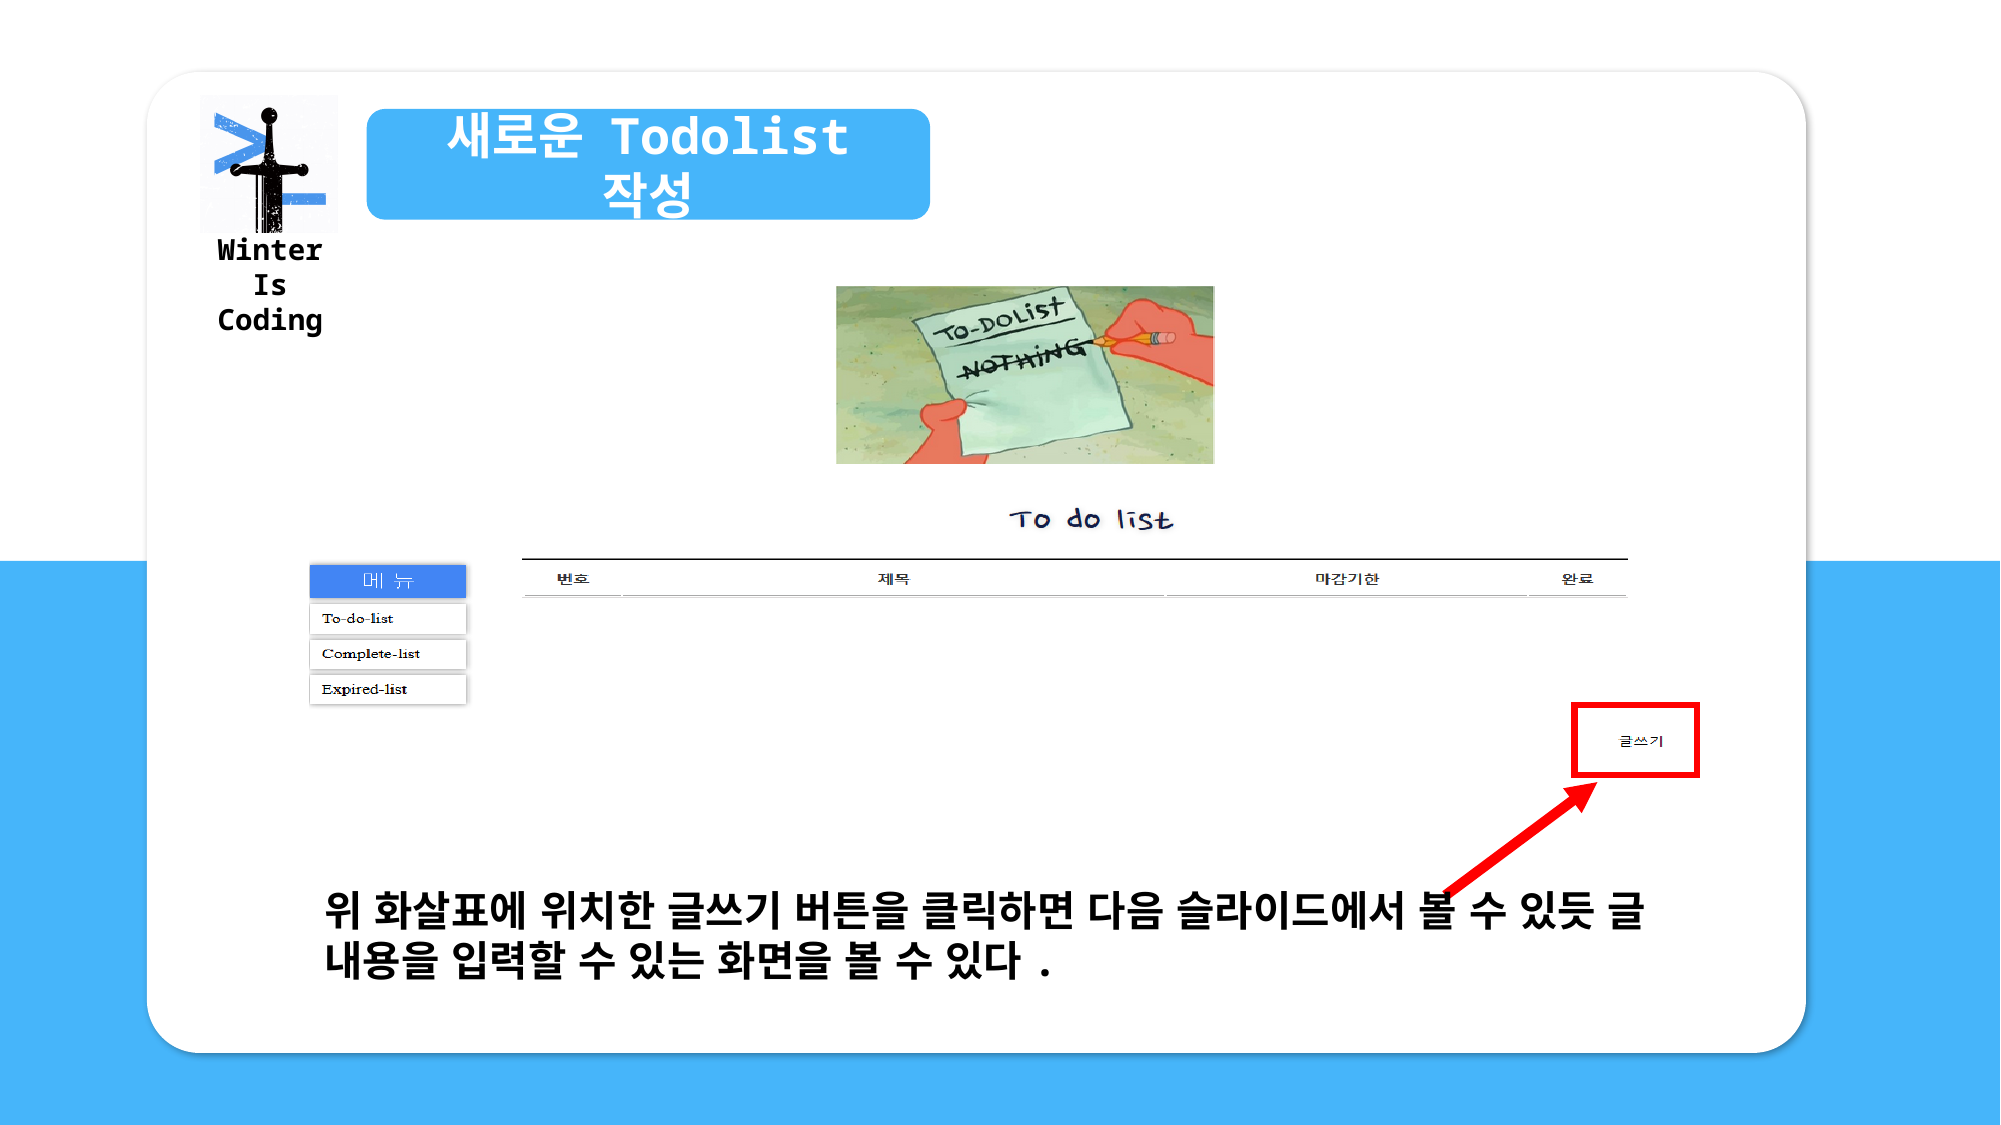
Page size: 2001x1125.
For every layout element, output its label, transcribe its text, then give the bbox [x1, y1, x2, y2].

picture [200, 95, 338, 233]
text_box [0, 560, 2000, 1125]
text_box 위 화살표에 위치한 글쓰기 버튼을 클릭하면 다음 슬라이드에서 볼 수 있듯 글 내용을 입력할 수 있는 화면을 볼 수 있다. [309, 877, 1730, 993]
text_box [1691, 704, 1698, 776]
text_box 새로운 Todolist 작성 [365, 107, 932, 221]
text_box [145, 70, 1807, 1054]
picture [309, 272, 1691, 853]
text_box Winter Is Coding [196, 223, 344, 344]
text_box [1445, 782, 1598, 896]
